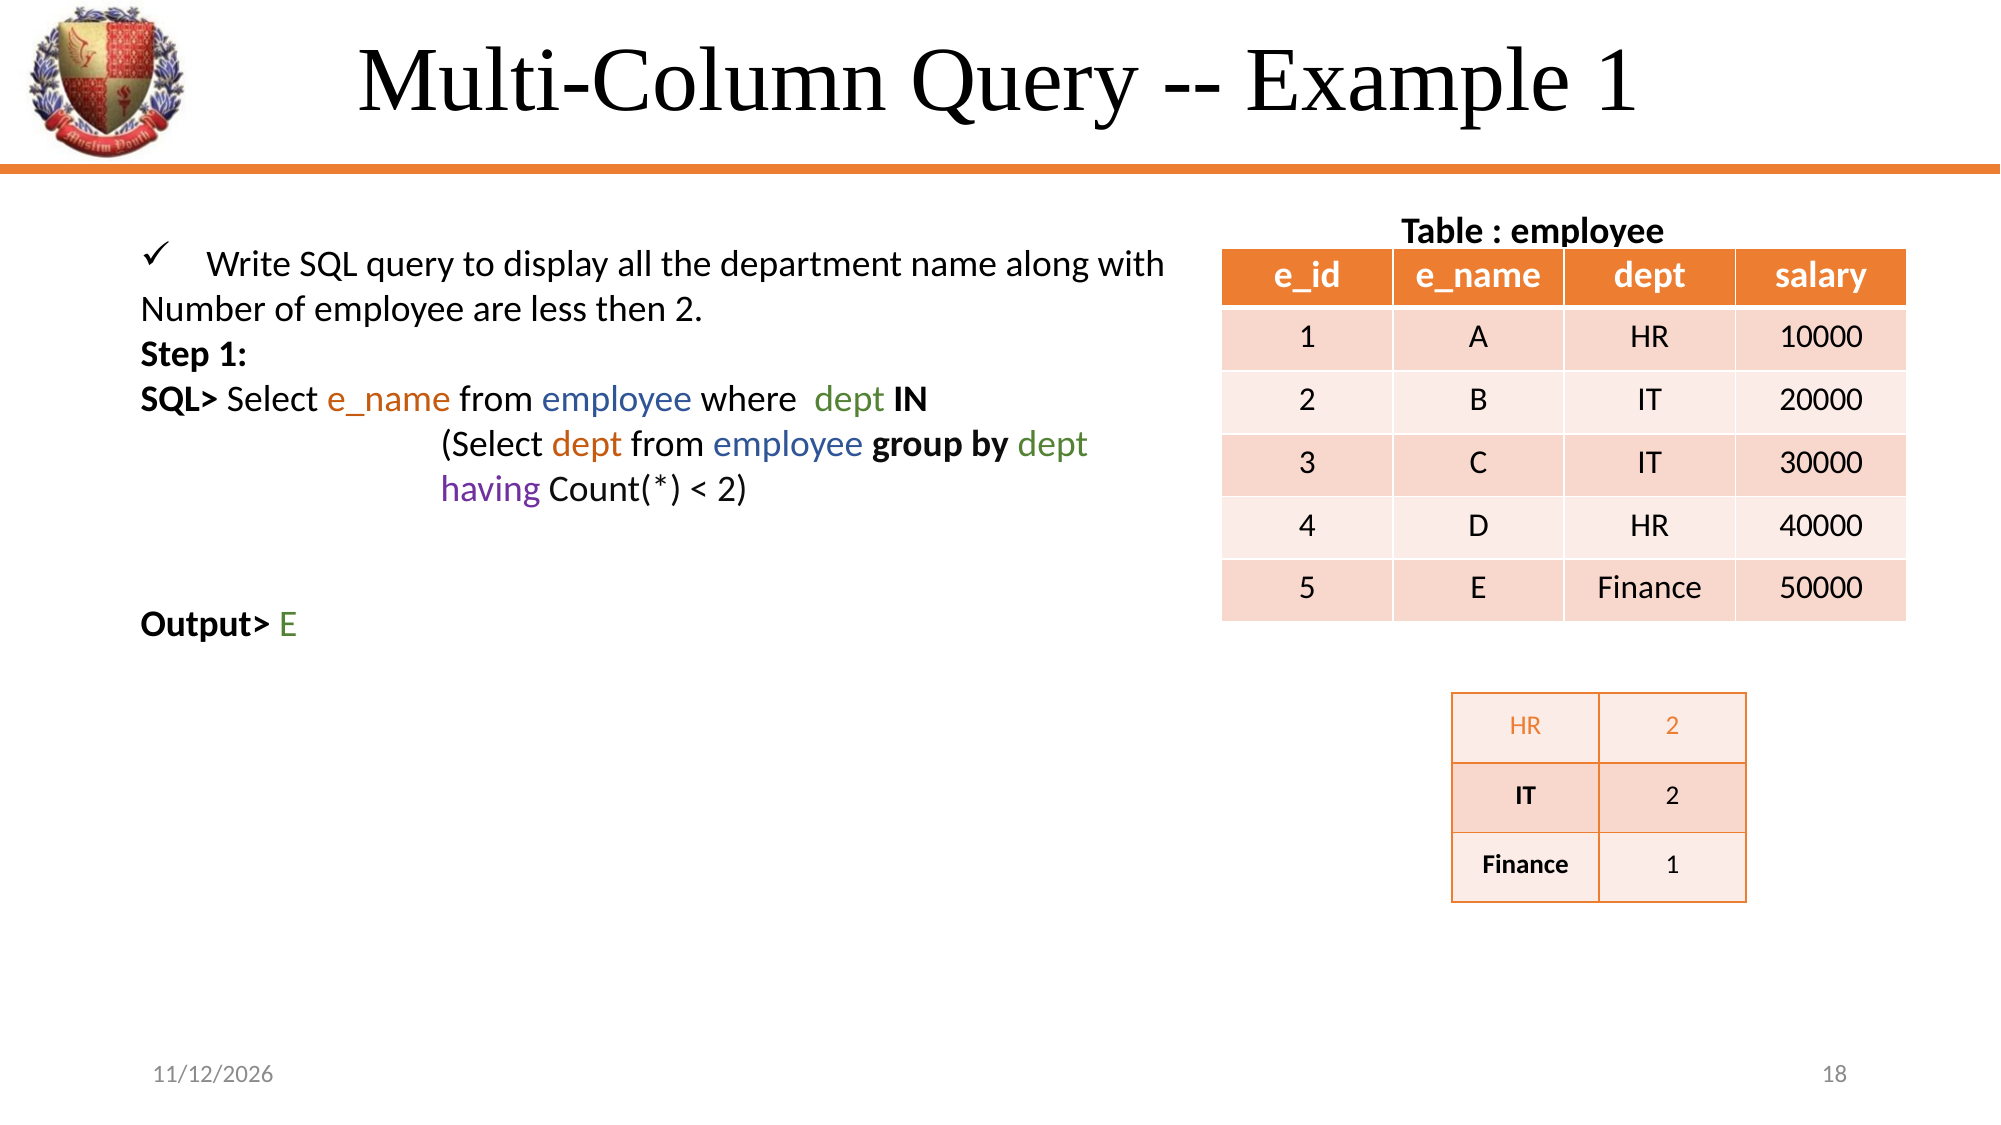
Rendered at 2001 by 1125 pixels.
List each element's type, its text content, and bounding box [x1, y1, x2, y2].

table_cell D [1394, 497, 1563, 558]
table_cell IT [1565, 372, 1735, 433]
table_cell 20000 [1736, 372, 1906, 433]
table_cell 1 [1600, 833, 1745, 901]
table_cell C [1394, 435, 1563, 496]
table_cell E [1394, 560, 1563, 621]
table_cell HR [1565, 310, 1735, 370]
table_cell IT [1453, 764, 1598, 832]
table_cell 5 [1222, 560, 1392, 621]
table_cell 2 [1222, 372, 1392, 433]
table_cell B [1394, 372, 1563, 433]
picture [19, 0, 192, 164]
table_header HR [1453, 694, 1598, 762]
table_header salary [1736, 249, 1906, 305]
table_cell 2 [1600, 764, 1745, 832]
table_cell 40000 [1736, 497, 1906, 558]
slide_number 18 [1412, 1042, 1863, 1103]
table_cell 10000 [1736, 310, 1906, 370]
table_cell 30000 [1736, 435, 1906, 496]
text_box Write SQL query to display all the department name along with Number of employee are less then 2. Step 1: SQL> Select e_name from employee where dept IN (Select dept from employee group by dept having Count(*) < 2) Output> E [125, 231, 1851, 966]
table_cell HR [1565, 497, 1735, 558]
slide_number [137, 1042, 588, 1103]
table_cell A [1394, 310, 1563, 370]
title Multi-Column Query -- Example 1 [137, 0, 1863, 163]
table_cell Finance [1453, 833, 1598, 901]
table_cell 50000 [1736, 560, 1906, 621]
table_cell IT [1565, 435, 1735, 496]
table_cell 3 [1222, 435, 1392, 496]
table_cell Finance [1565, 560, 1735, 621]
table_header dept [1565, 249, 1735, 305]
table_header e_name [1394, 249, 1563, 305]
table_cell 4 [1222, 497, 1392, 558]
table_header 2 [1600, 694, 1745, 762]
text_box Table : employee [1344, 203, 1723, 247]
table_header e_id [1222, 249, 1392, 305]
table_cell 1 [1222, 310, 1392, 370]
